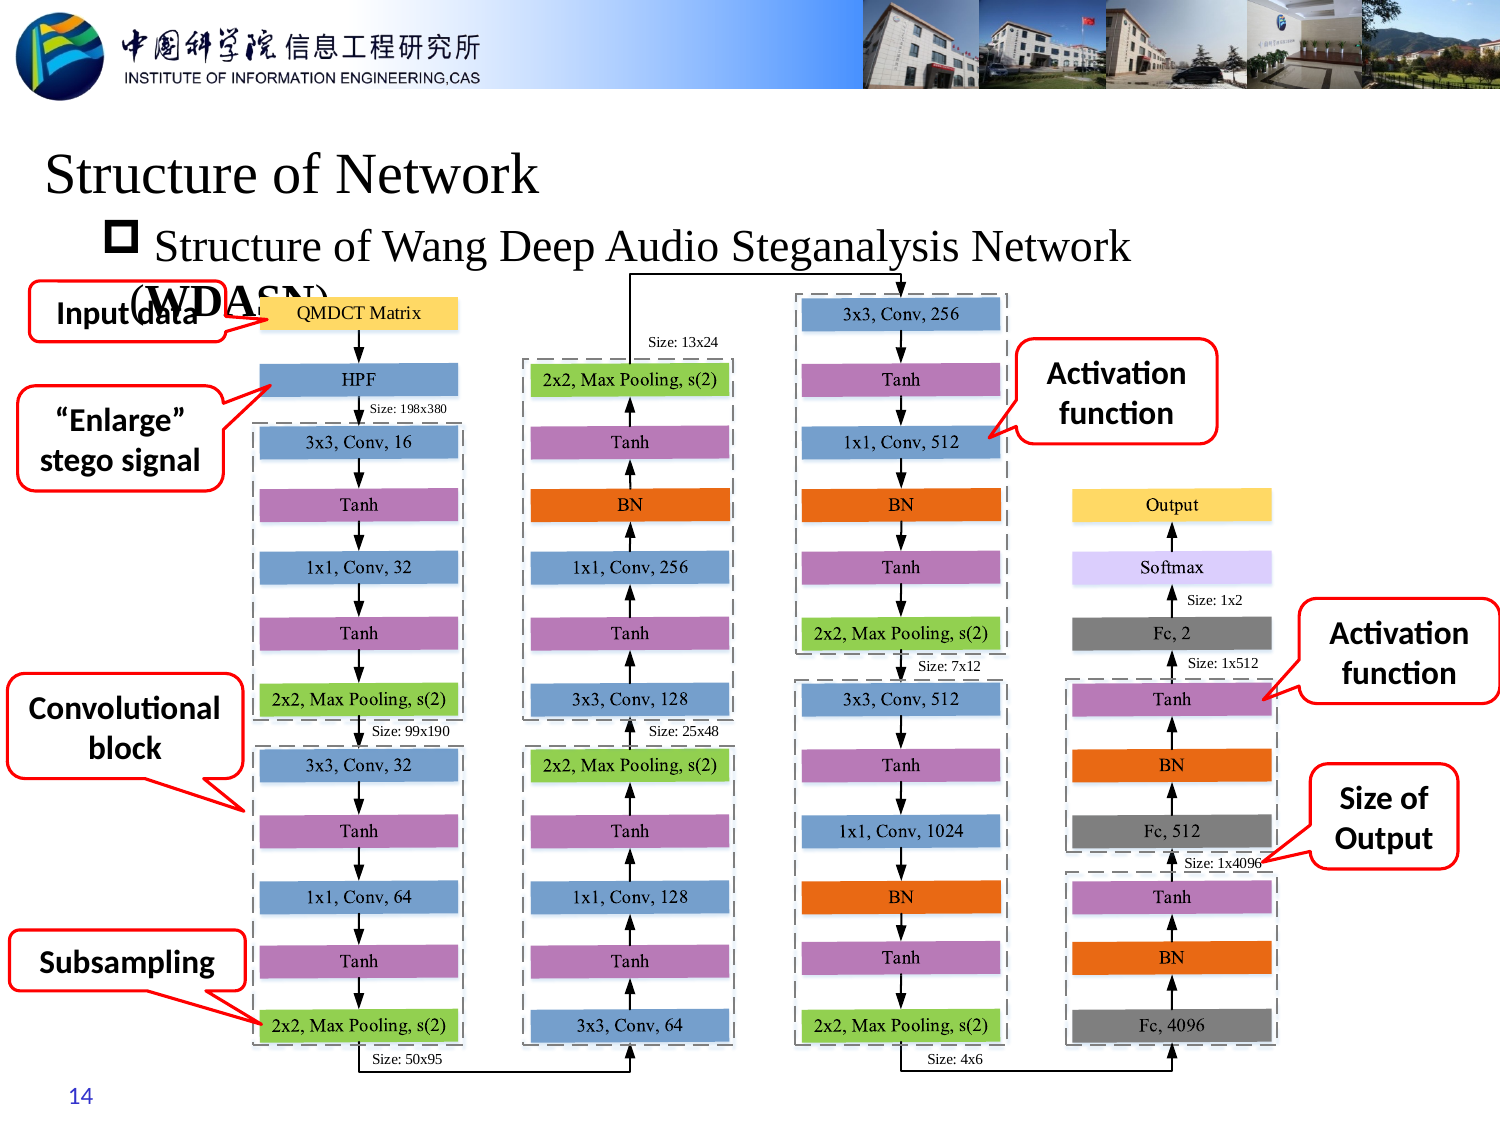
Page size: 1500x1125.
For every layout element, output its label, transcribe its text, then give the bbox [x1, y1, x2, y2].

text_box Input data [29, 280, 241, 342]
text_box Convolutional block [7, 673, 241, 811]
title Structure of Network [29, 127, 1500, 231]
picture [1, 0, 491, 111]
text_box Activation function [1287, 598, 1500, 704]
text_box Subsampling [9, 929, 241, 1019]
picture [863, 0, 1500, 89]
text_box Structure of Wang Deep Audio Steganalysis Network (WDASN) [86, 231, 1353, 333]
text_box Size of Output [1287, 763, 1459, 869]
picture [246, 270, 1284, 1075]
text_box “Enlarge” stego signal [17, 385, 241, 491]
